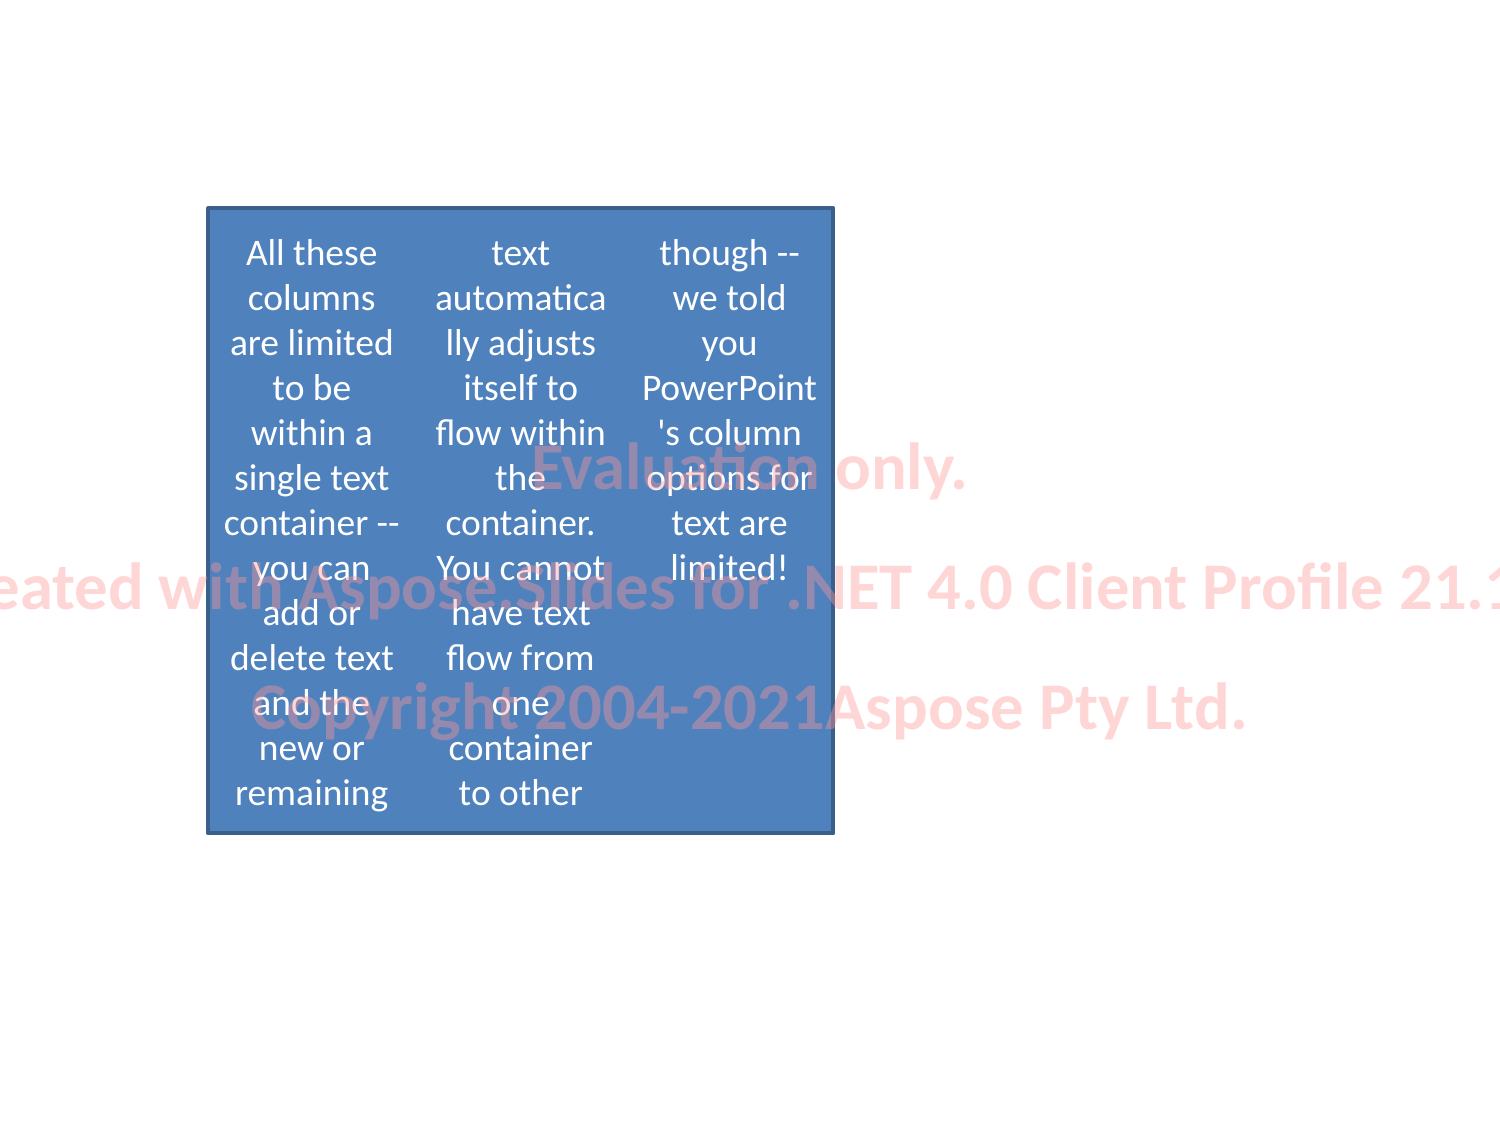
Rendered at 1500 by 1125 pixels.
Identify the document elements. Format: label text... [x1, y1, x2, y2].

text_box Evaluation only. Created with Aspose.Slides for .NET 4.0 Client Profile 21.12. Copyright 2004-2021Aspose Pty Ltd. [0, 375, 1500, 750]
text_box All these columns are limited to be within a single text container -- you can add or delete text and the new or remaining text automatically adjusts itself to flow within the container. You cannot have text flow from one container to other though -- we told you PowerPoint's column options for text are limited! [206, 206, 835, 375]
text_box All these columns are limited to be within a single text container -- you can add or delete text and the new or remaining text automatically adjusts itself to flow within the container. You cannot have text flow from one container to other though -- we told you PowerPoint's column options for text are limited! [206, 750, 835, 835]
